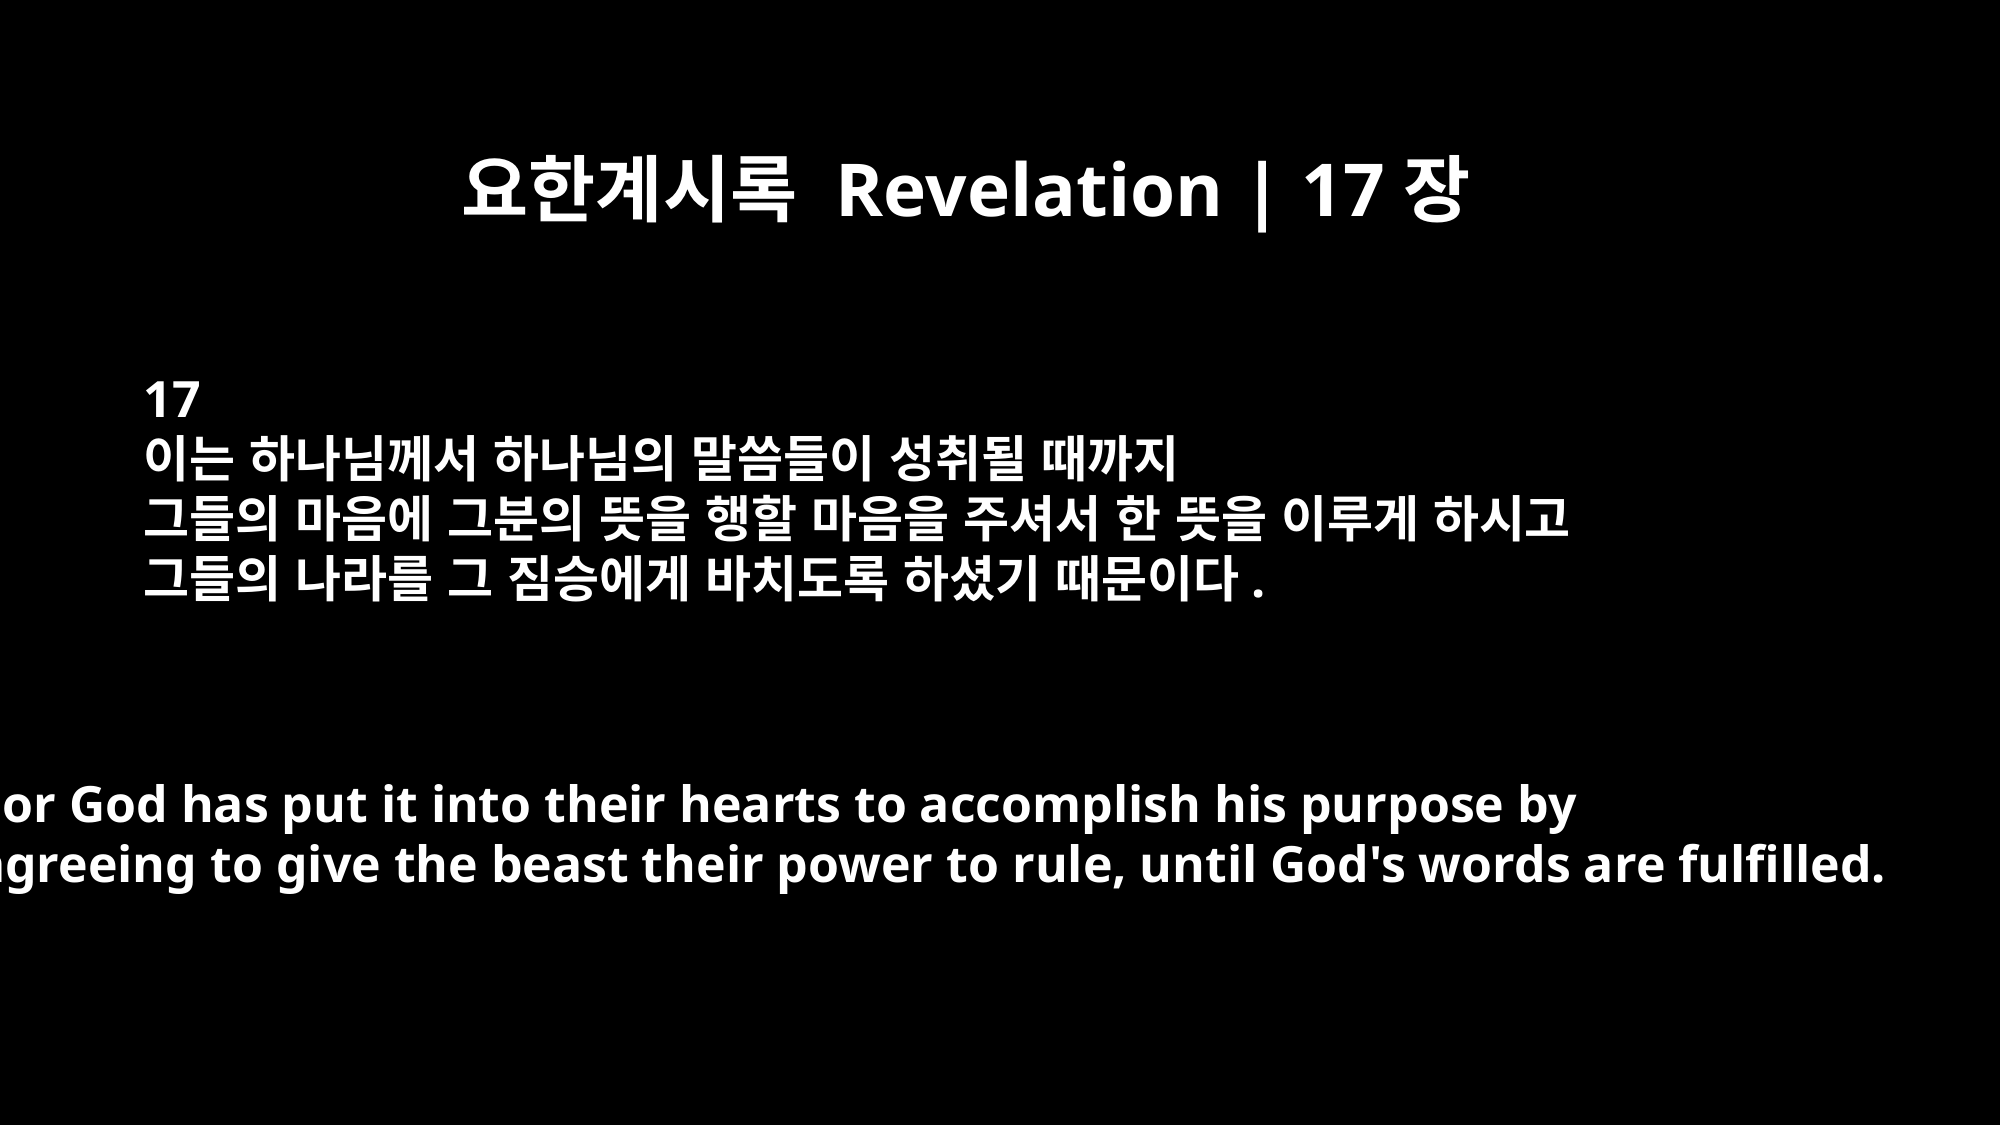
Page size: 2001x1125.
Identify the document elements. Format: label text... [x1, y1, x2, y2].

text_box 17 이는 하나님께서 하나님의 말씀들이 성취될 때까지 그들의 마음에 그분의 뜻을 행할 마음을 주셔서 한 뜻을 이루게 하시고 그들의 나라를 그 짐승에게 바치도록 하셨기 때문이다. [128, 359, 1587, 615]
text_box 요한계시록 Revelation | 17장 [446, 136, 1486, 239]
text_box For God has put it into their hearts to accomplish his purpose by agreeing to give the beast their power to rule, until God's words are fulfilled. [0, 764, 1902, 900]
